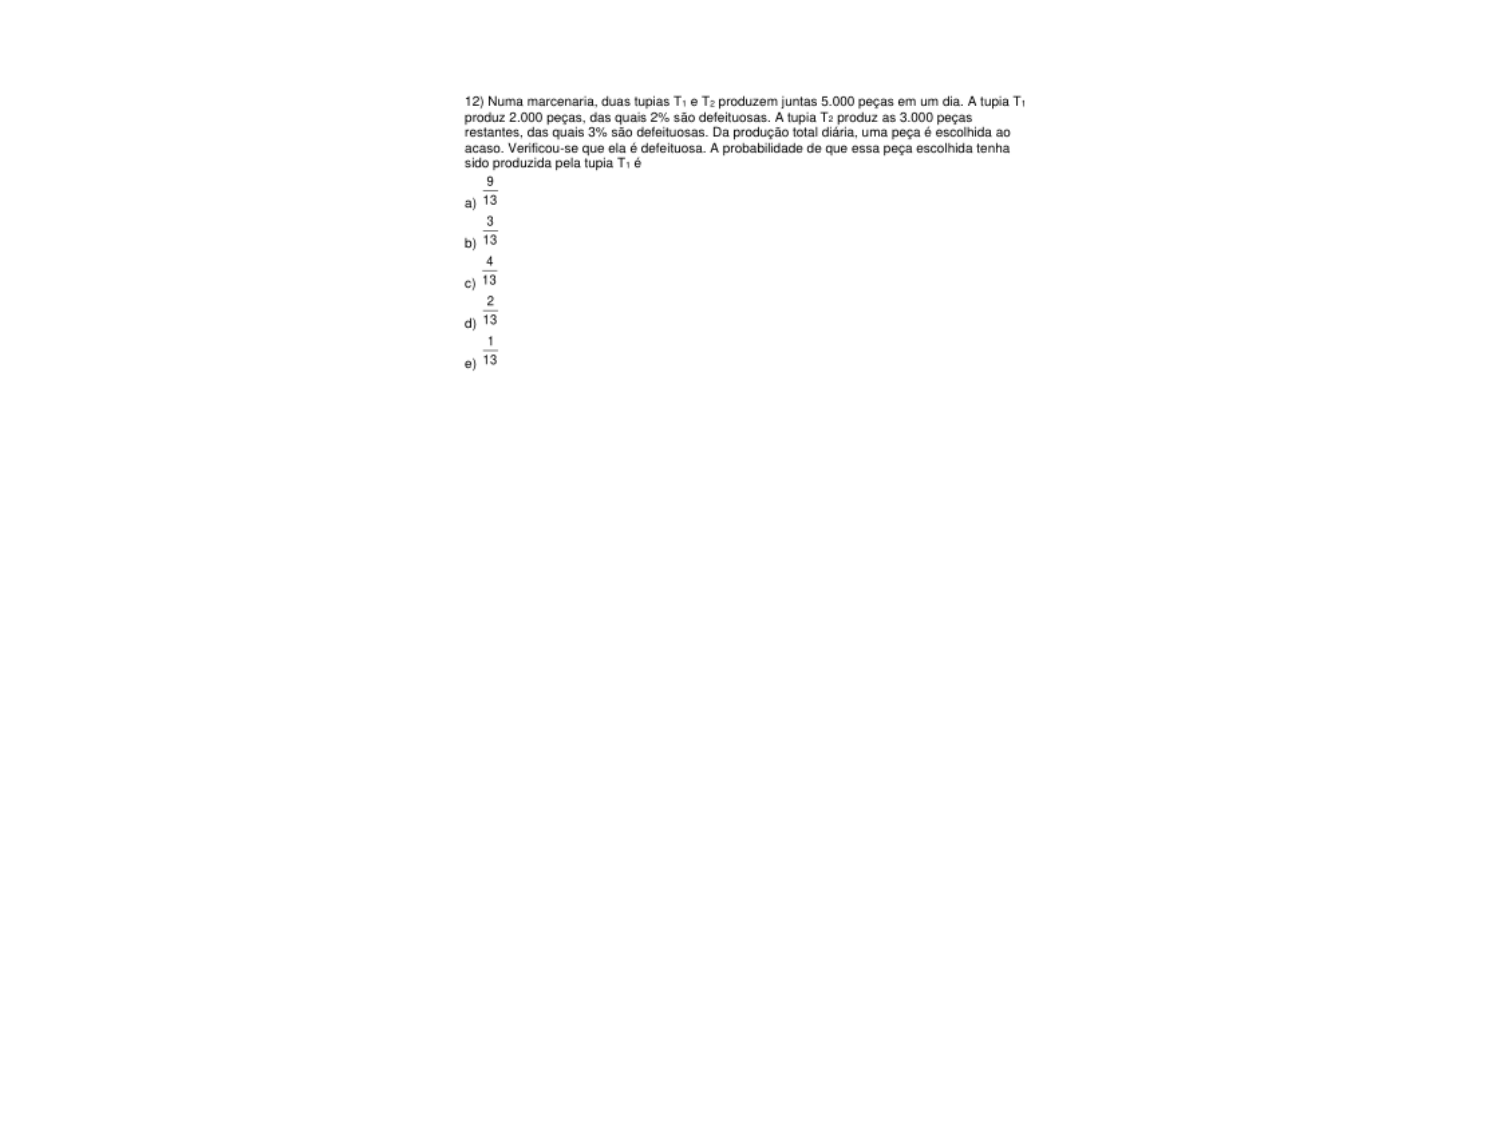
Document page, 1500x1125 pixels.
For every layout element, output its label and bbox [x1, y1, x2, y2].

picture [351, 0, 1149, 1125]
